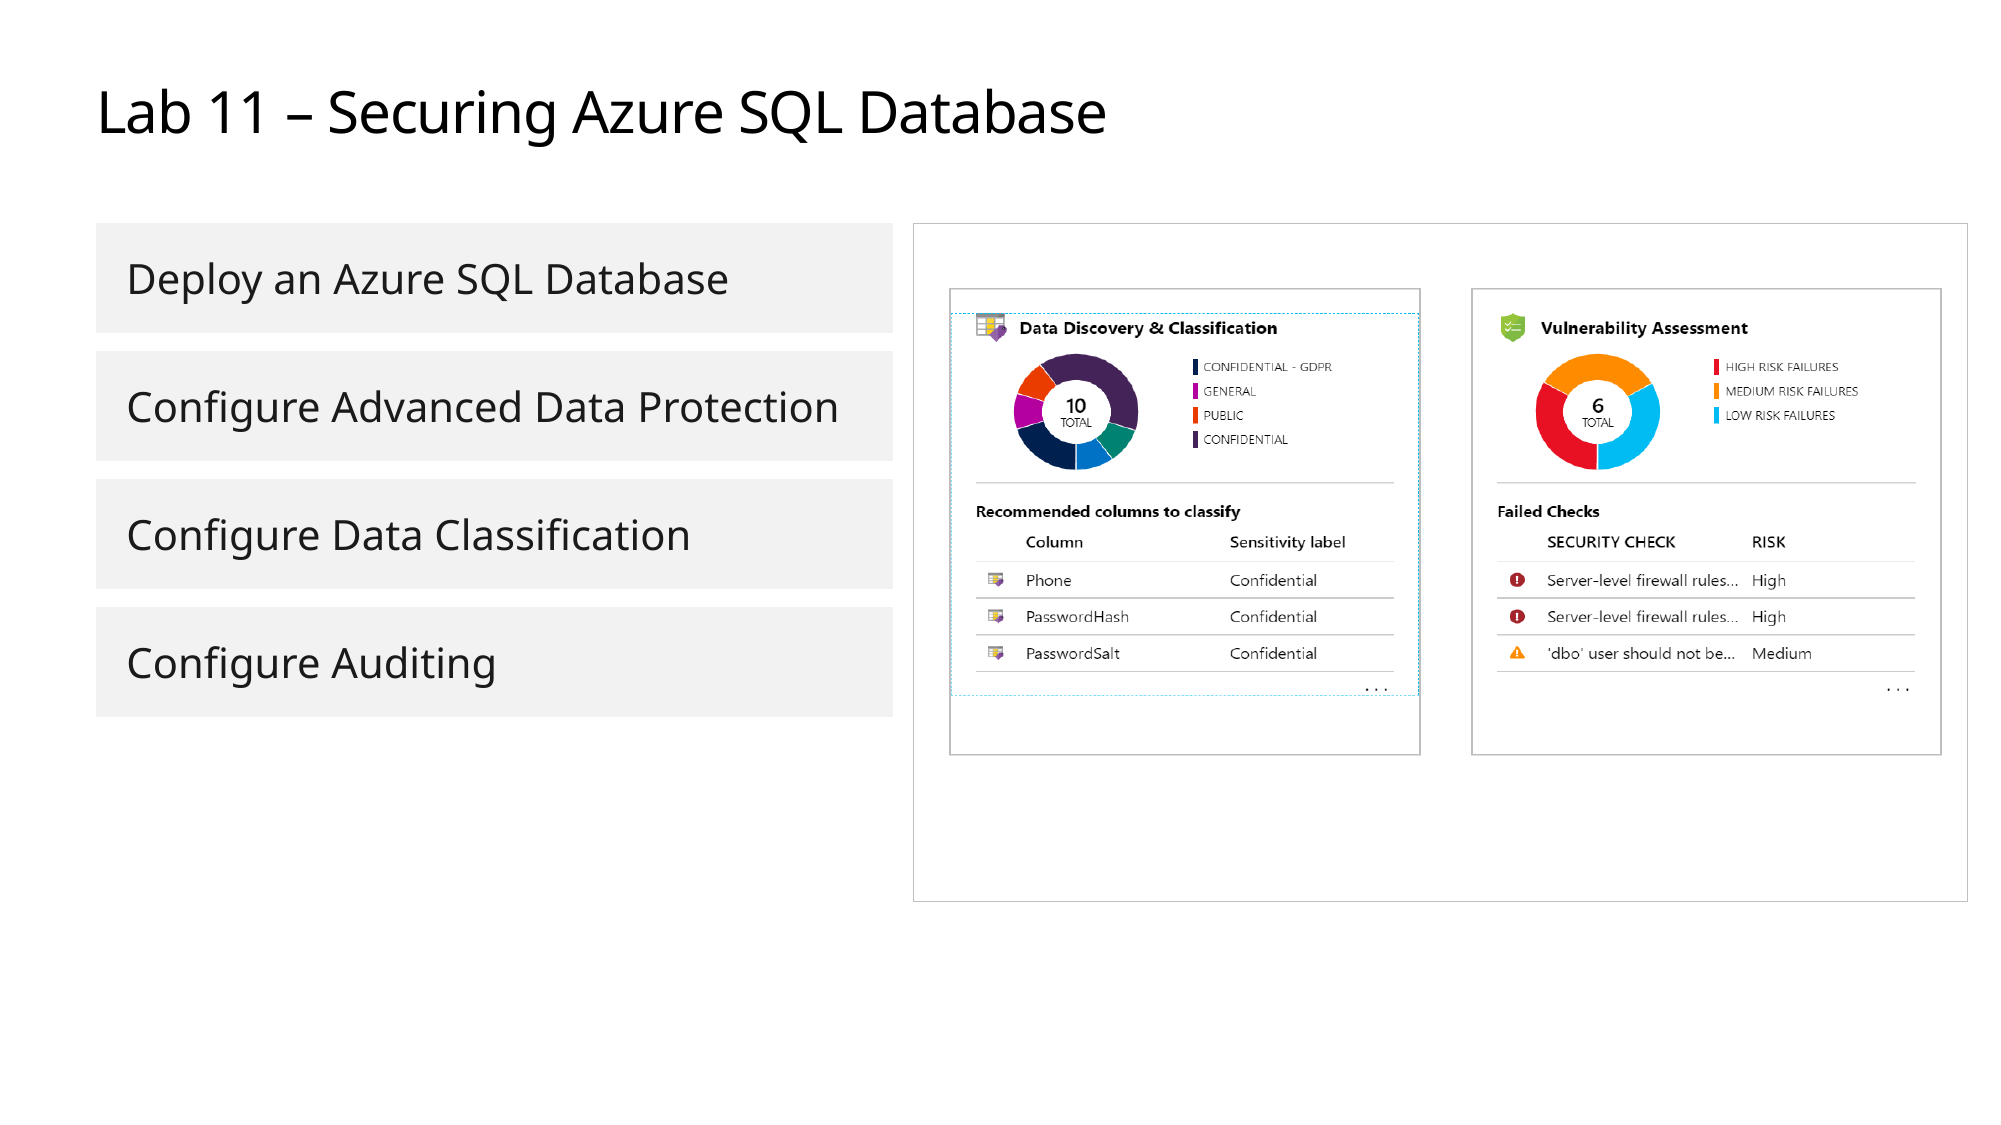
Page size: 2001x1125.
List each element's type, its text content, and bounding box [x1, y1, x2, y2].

text_box Configure Advanced Data Protection [96, 351, 893, 461]
text_box Configure Auditing [96, 607, 893, 717]
text_box Configure Data Classification [96, 479, 893, 589]
text_box [913, 223, 1968, 902]
title Lab 11 – Securing Azure SQL Database [96, 75, 1904, 146]
picture [936, 261, 1955, 763]
text_box Deploy an Azure SQL Database [96, 223, 893, 333]
